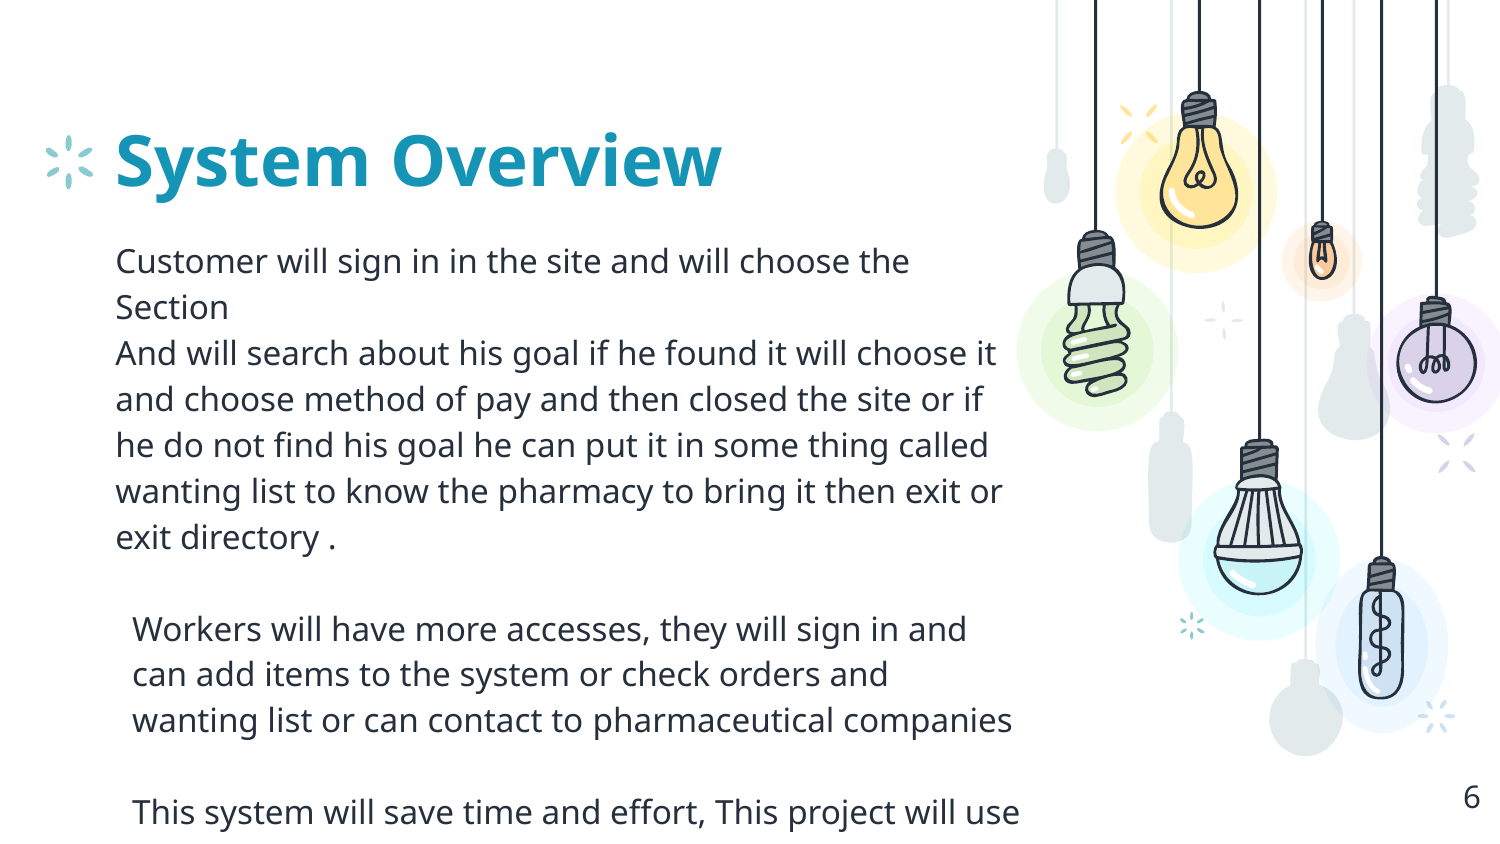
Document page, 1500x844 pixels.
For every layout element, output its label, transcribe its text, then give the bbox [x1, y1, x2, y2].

list Customer will sign in in the site and will choose the Section And will search about his goal if he found it will choose it and choose method of pay and then closed the site or if he do not find his goal he can put it in some thing called wanting list to know the pharmacy to bring it then exit or exit directory . Workers will have more accesses, they will sign in and can add items to the system or check orders and wanting list or can contact to pharmaceutical companies This system will save time and effort, This project will use will follow agile method it will be online website [115, 234, 1025, 797]
slide_number 6 [1426, 766, 1482, 832]
title System Overview [115, 124, 1044, 203]
